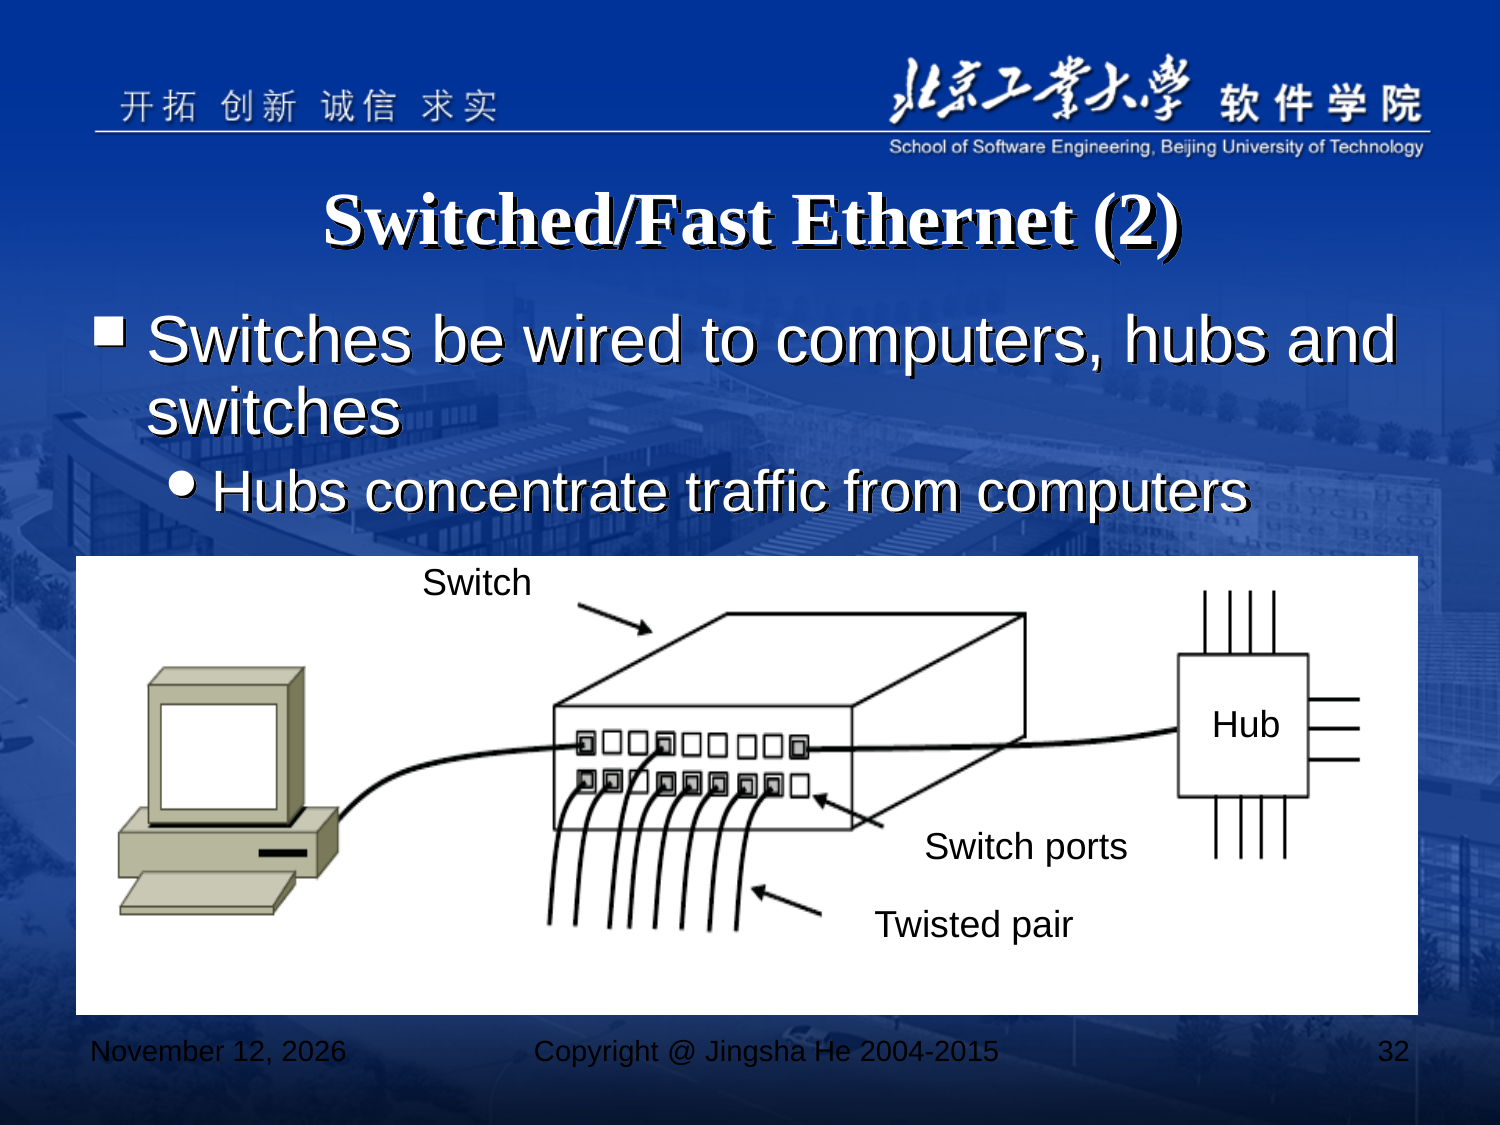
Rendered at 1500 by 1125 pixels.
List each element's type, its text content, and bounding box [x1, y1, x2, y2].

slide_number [75, 1024, 425, 1103]
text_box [76, 550, 1418, 1016]
list Switches be wired to computers, hubs and switches Hubs concentrate traffic from computers [75, 297, 1425, 539]
picture [0, 0, 1500, 1125]
footer Copyright @ Jingsha He 2004-2015 [512, 1024, 1022, 1103]
slide_number 32 [1074, 1024, 1425, 1103]
title Switched/Fast Ethernet (2) [76, 160, 1427, 268]
